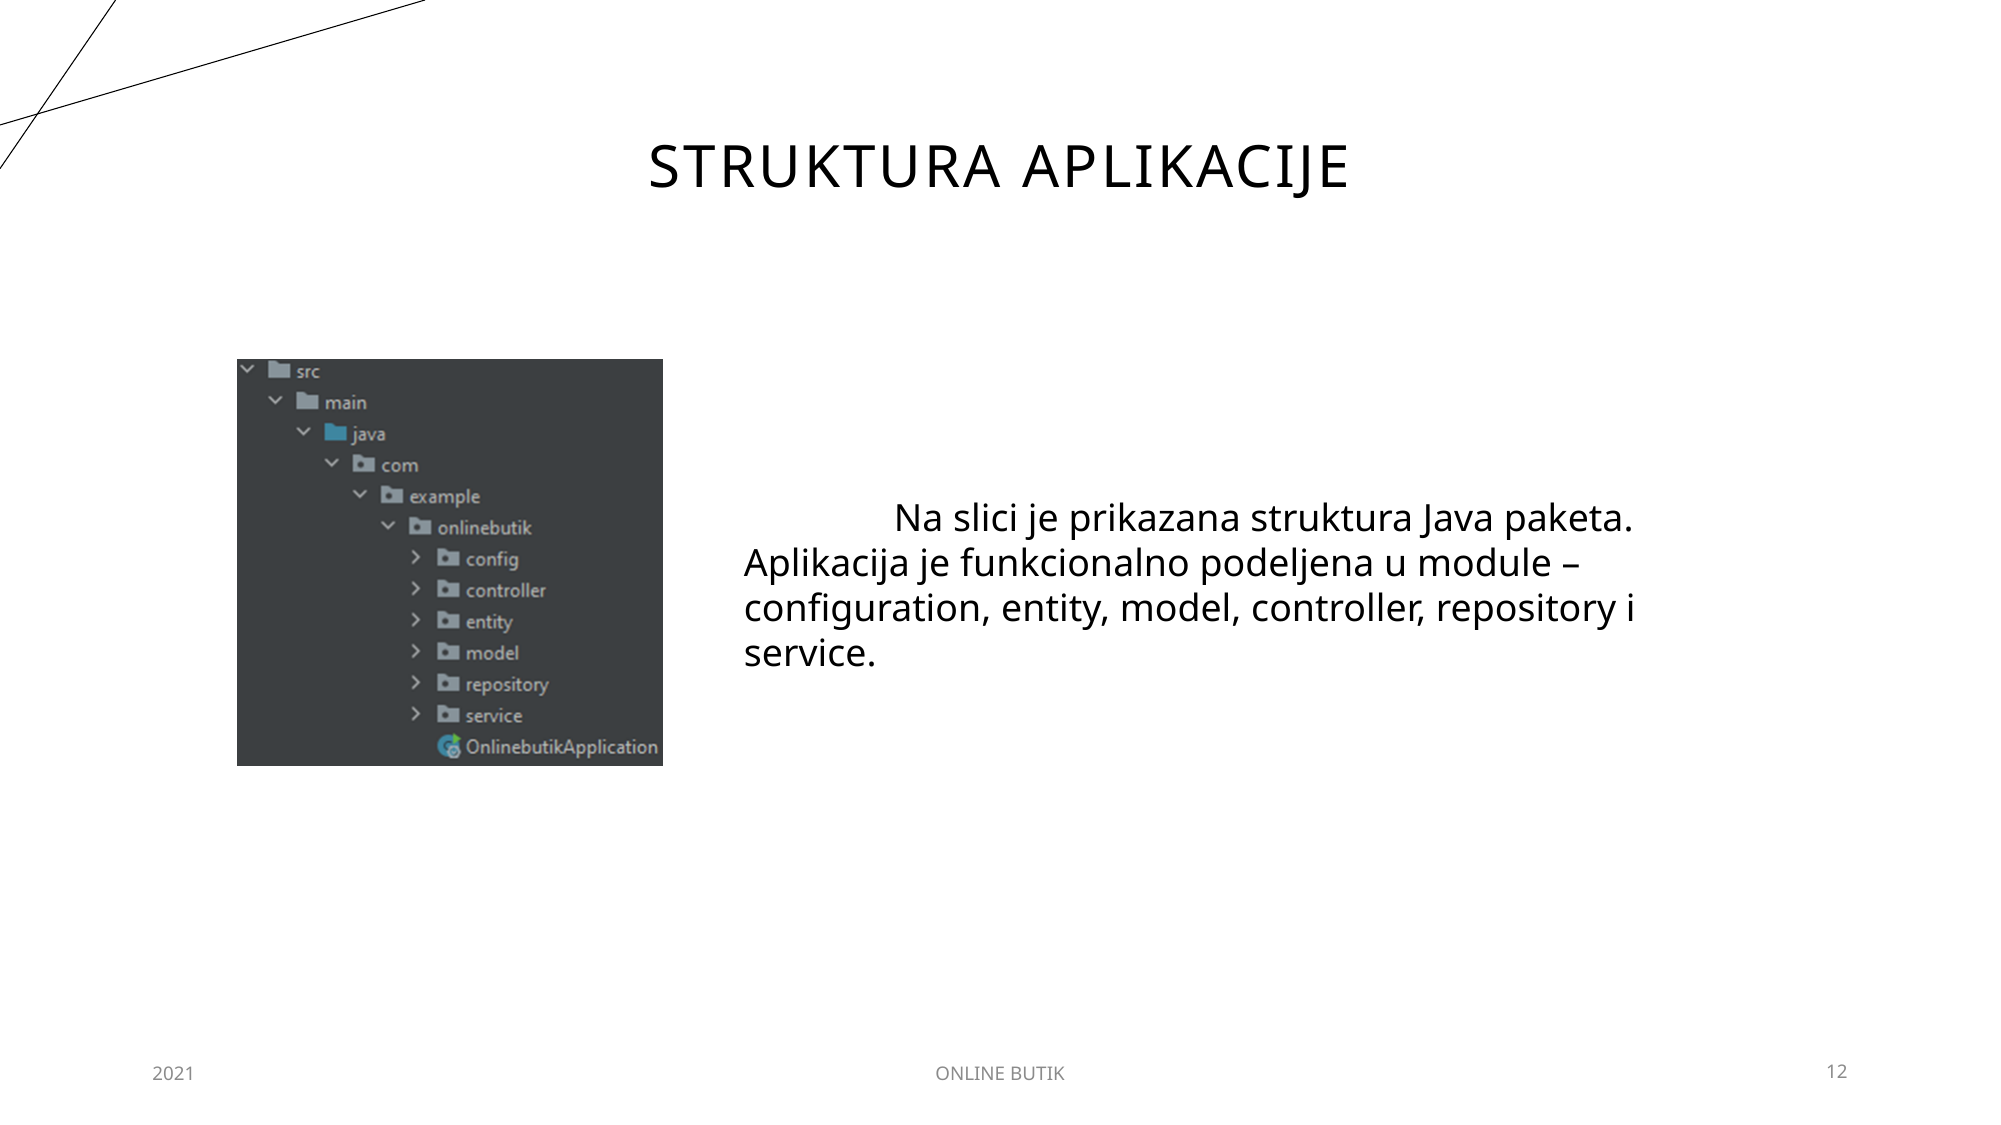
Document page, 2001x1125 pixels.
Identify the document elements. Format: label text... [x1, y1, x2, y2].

footer ONLINE BUTIK [662, 1042, 1338, 1103]
slide_number 12 [1412, 1042, 1863, 1103]
title Struktura Aplikacije [137, 59, 1863, 278]
picture [237, 359, 663, 766]
slide_number 2021 [137, 1042, 588, 1103]
text_box Na slici je prikazana struktura Java paketa. Aplikacija je funkcionalno podeljena u module – configuration, entity, model, controller, repository i service. [729, 486, 1671, 682]
